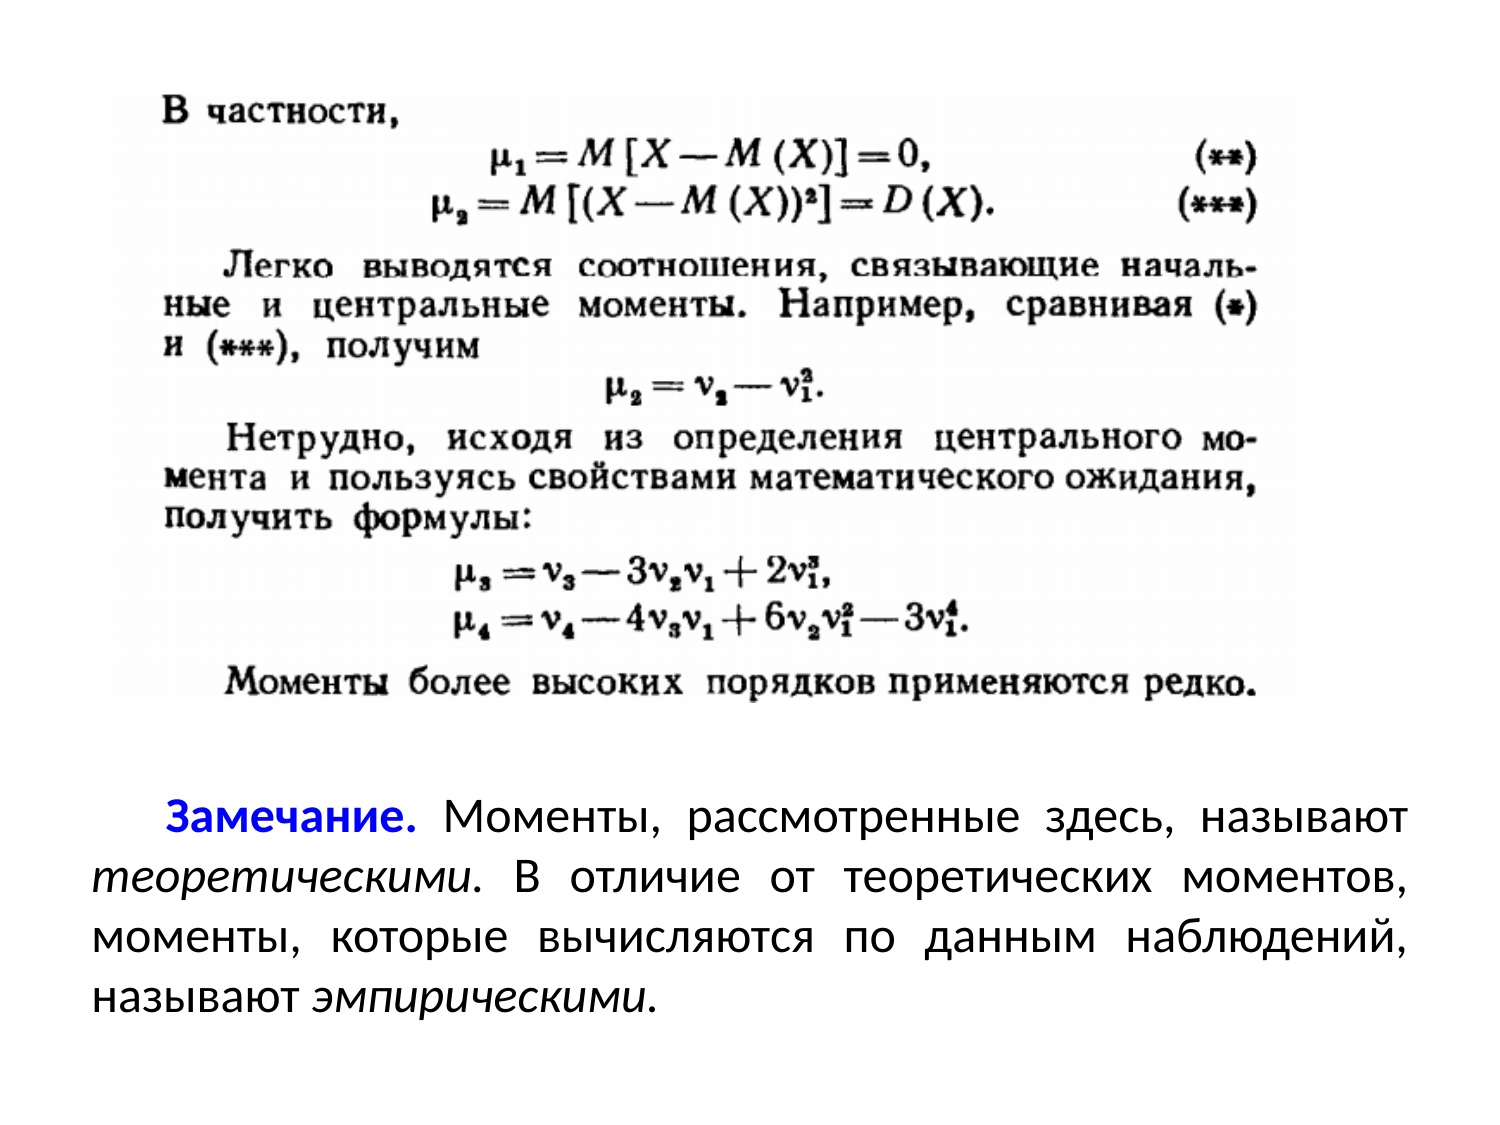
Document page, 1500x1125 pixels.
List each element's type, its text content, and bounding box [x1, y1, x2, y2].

text_box Замечание. Моменты, рассмотренные здесь, называют теоретическими. В отличие от теоретических моментов, моменты, которые вычисляются по данным наблюдений, называют эмпирическими. [76, 775, 1424, 1030]
picture [111, 89, 1306, 704]
